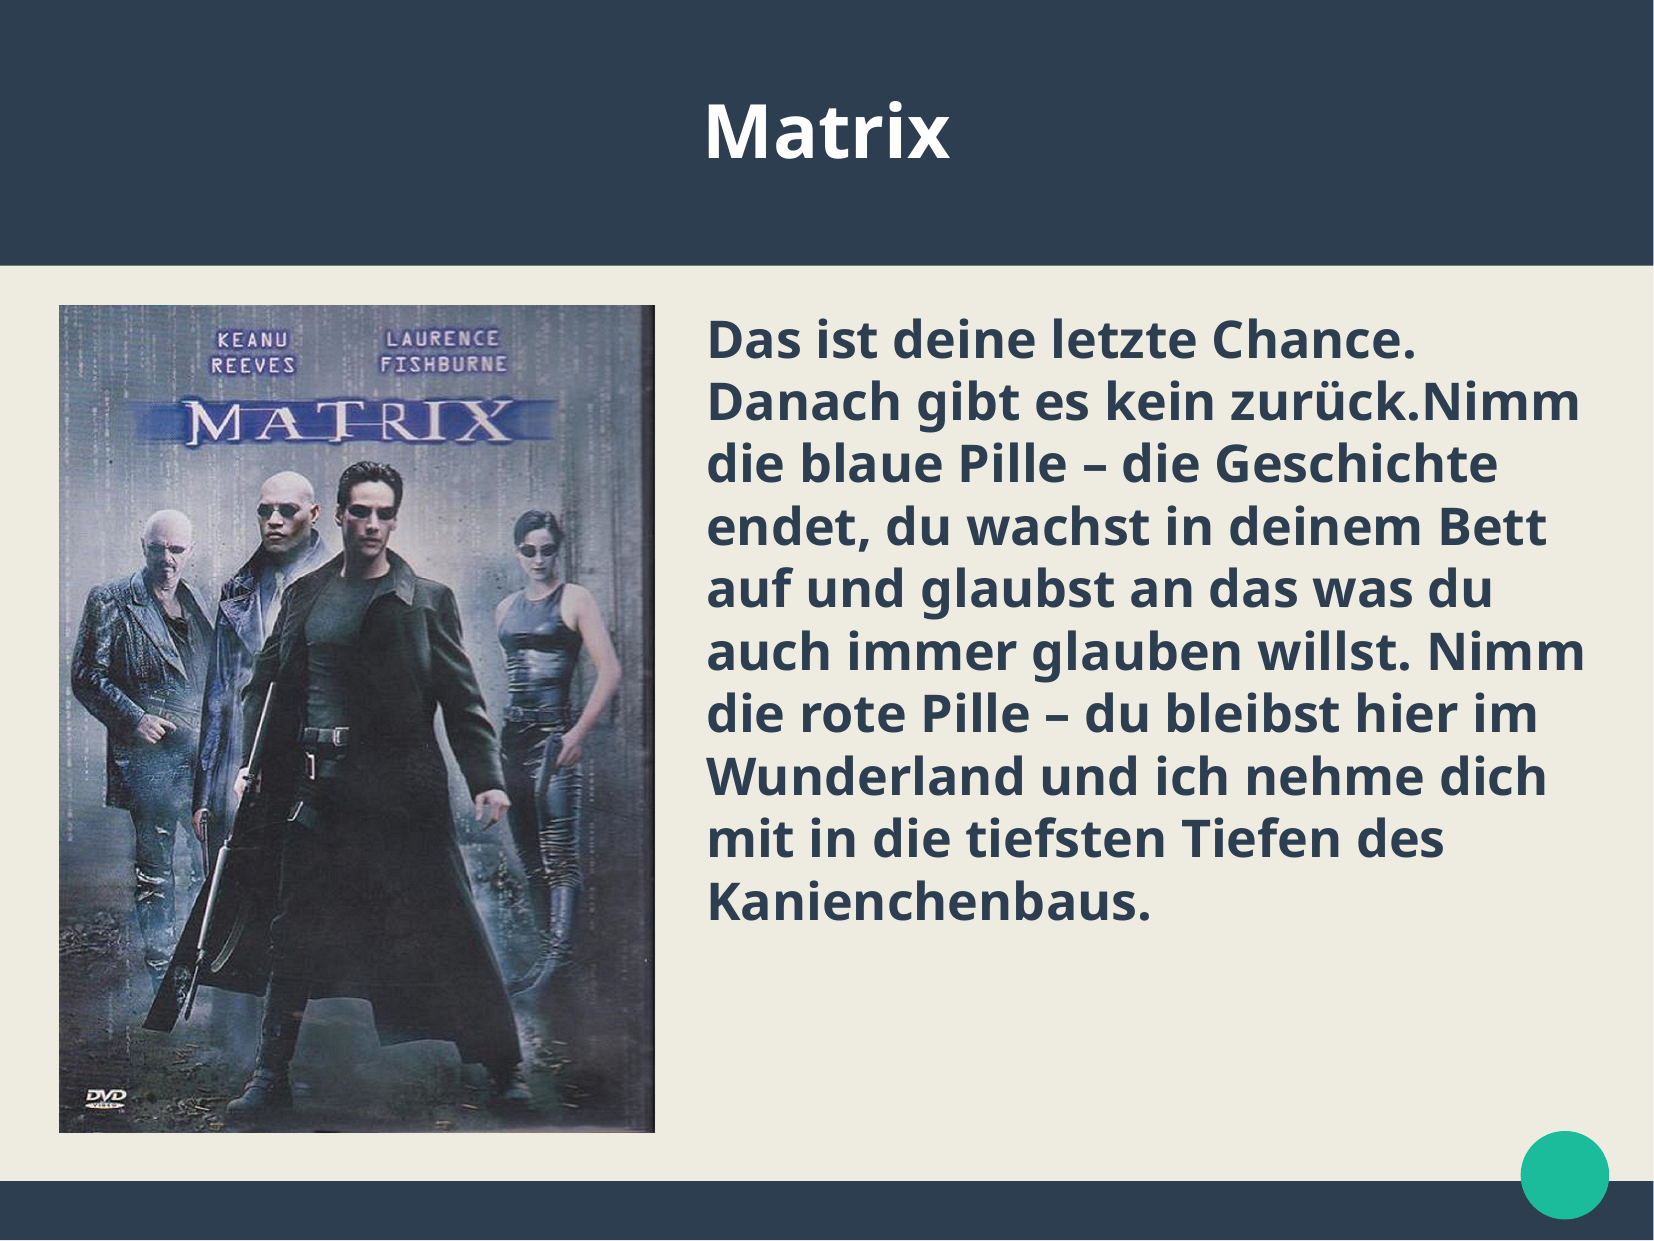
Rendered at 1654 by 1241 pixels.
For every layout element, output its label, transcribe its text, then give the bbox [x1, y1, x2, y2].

text_box Das ist deine letzte Chance. Danach gibt es kein zurück.Nimm die blaue Pille – die Geschichte endet, du wachst in deinem Bett auf und glaubst an das was du auch immer glauben willst. Nimm die rote Pille – du bleibst hier im Wunderland und ich nehme dich mit in die tiefsten Tiefen des Kanienchenbaus. [706, 305, 1595, 1133]
picture [58, 305, 657, 1133]
text_box Matrix [58, 49, 1595, 207]
